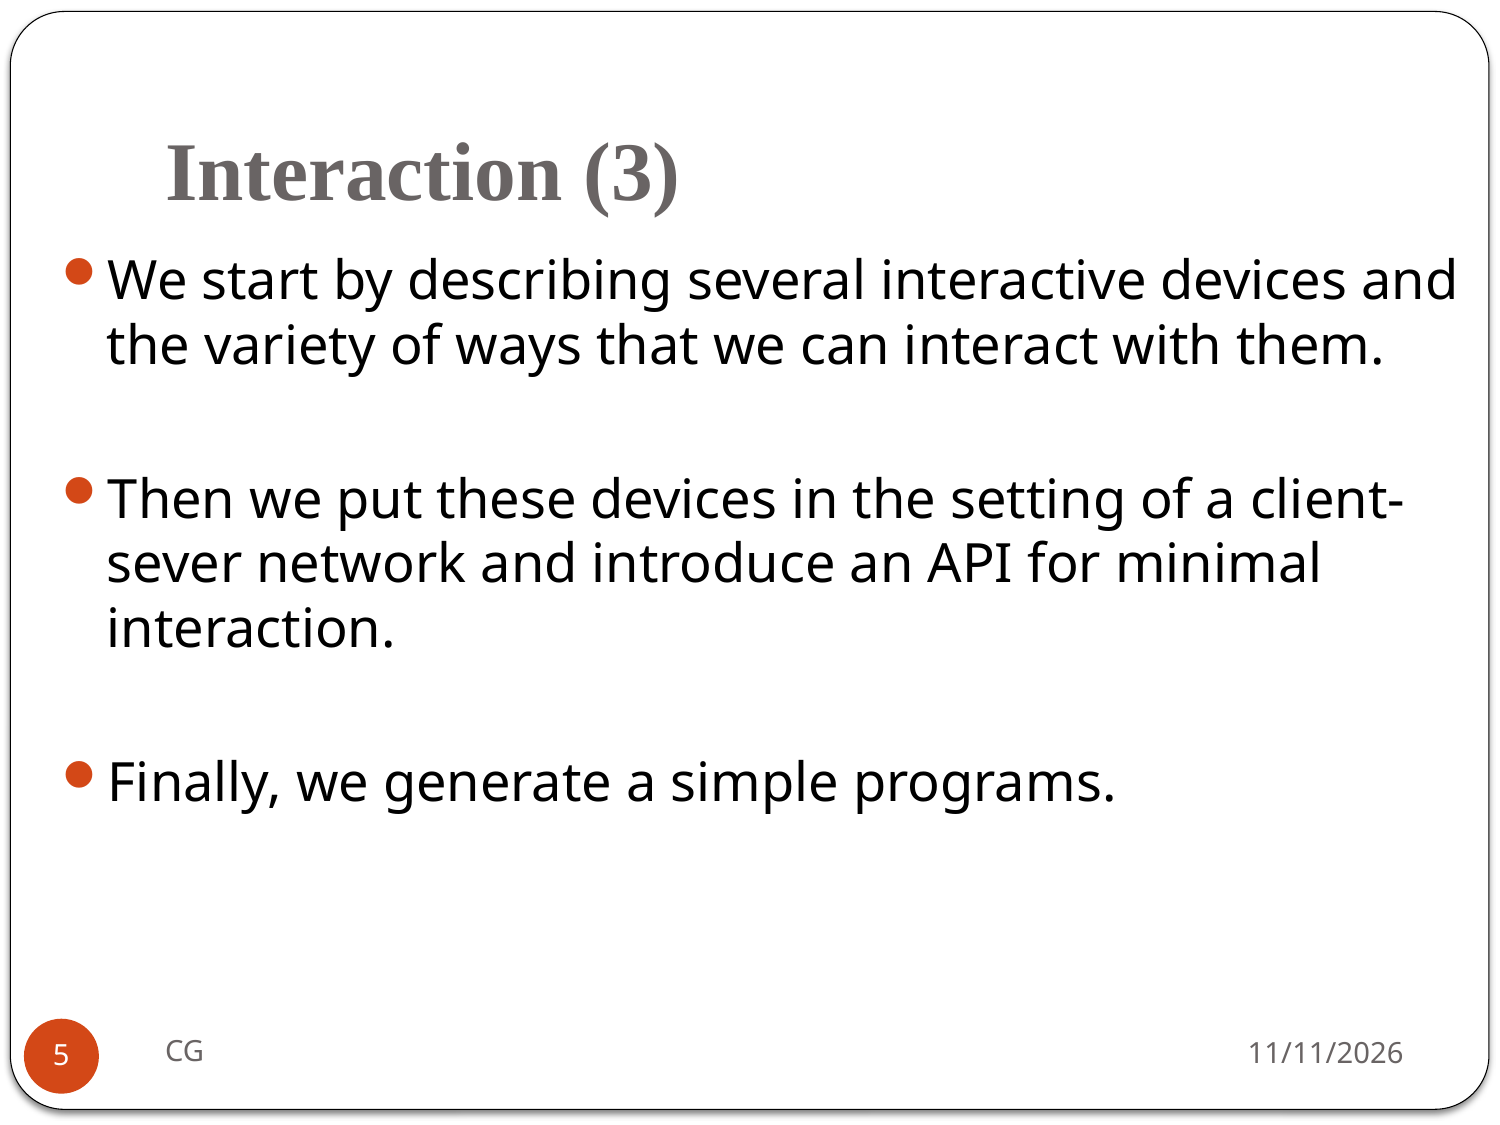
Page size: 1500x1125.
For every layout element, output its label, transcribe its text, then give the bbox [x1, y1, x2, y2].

footer CG [150, 1043, 800, 1088]
title Interaction (3) [150, 45, 1425, 233]
list We start by describing several interactive devices and the variety of ways that we can interact with them. Then we put these devices in the setting of a client-sever network and introduce an API for minimal interaction. Finally, we generate a simple programs. [46, 237, 1500, 1043]
slide_number 5 [23, 1022, 99, 1094]
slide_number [1012, 1043, 1419, 1094]
